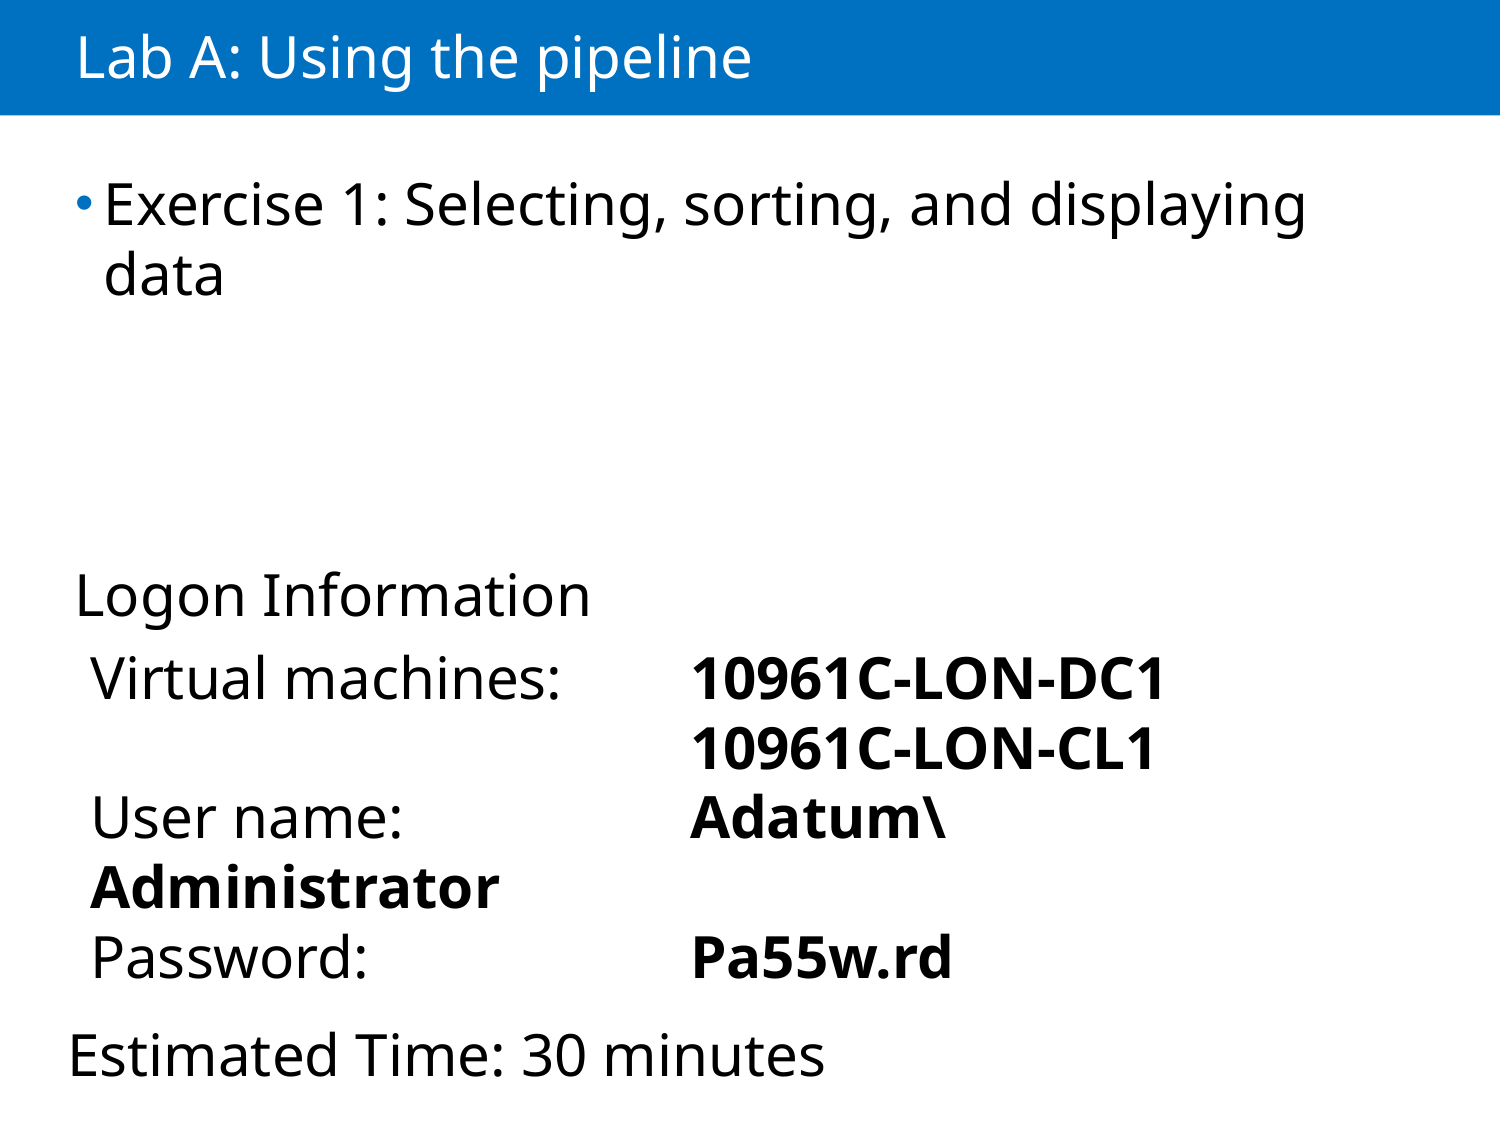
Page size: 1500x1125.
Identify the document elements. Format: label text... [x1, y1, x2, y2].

title Lab A: Using the pipeline [75, 0, 1351, 122]
text_box Logon Information [59, 550, 607, 636]
text_box Virtual machines: 10961C-LON-DC1 10961C-LON-CL1 User name: Adatum\Administrator Password: Pa55w.rd [75, 633, 1365, 998]
text_box Estimated Time: 30 minutes [52, 1011, 841, 1096]
list Exercise 1: Selecting, sorting, and displaying data [74, 167, 1408, 1013]
